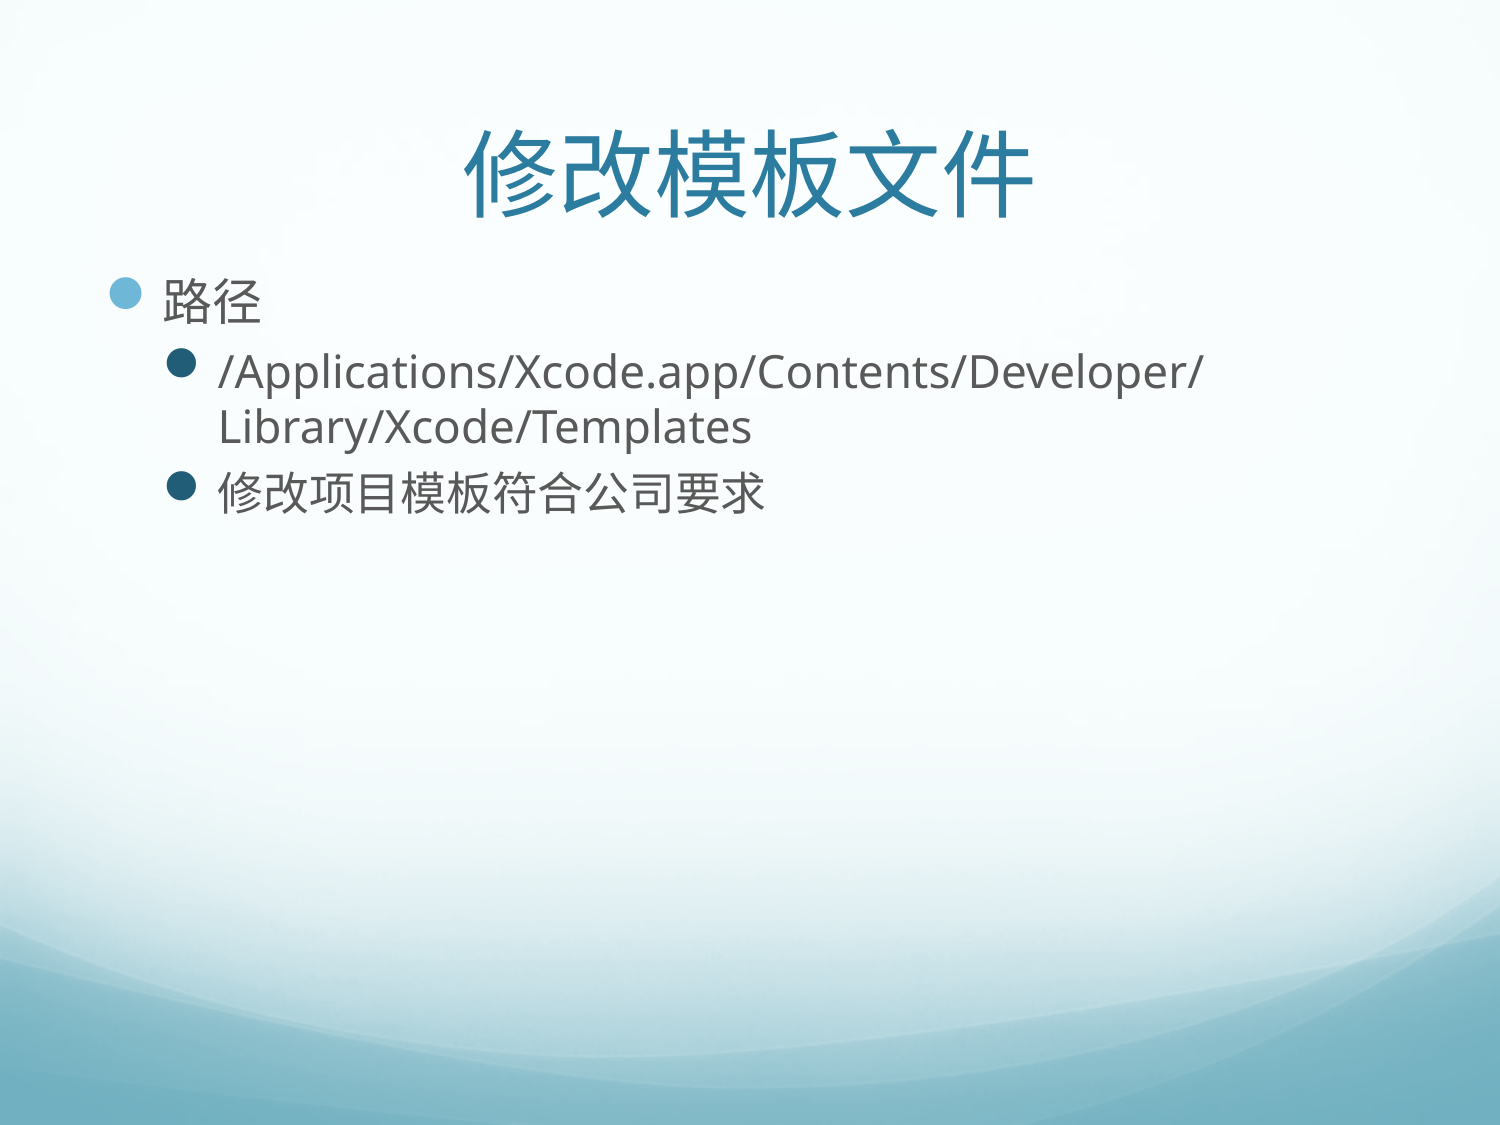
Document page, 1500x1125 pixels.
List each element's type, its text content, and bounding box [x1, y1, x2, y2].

list 路径 /Applications/Xcode.app/Contents/Developer/Library/Xcode/Templates 修改项目模板符合公司要求 [90, 262, 1410, 975]
title 修改模板文件 [90, 17, 1410, 237]
